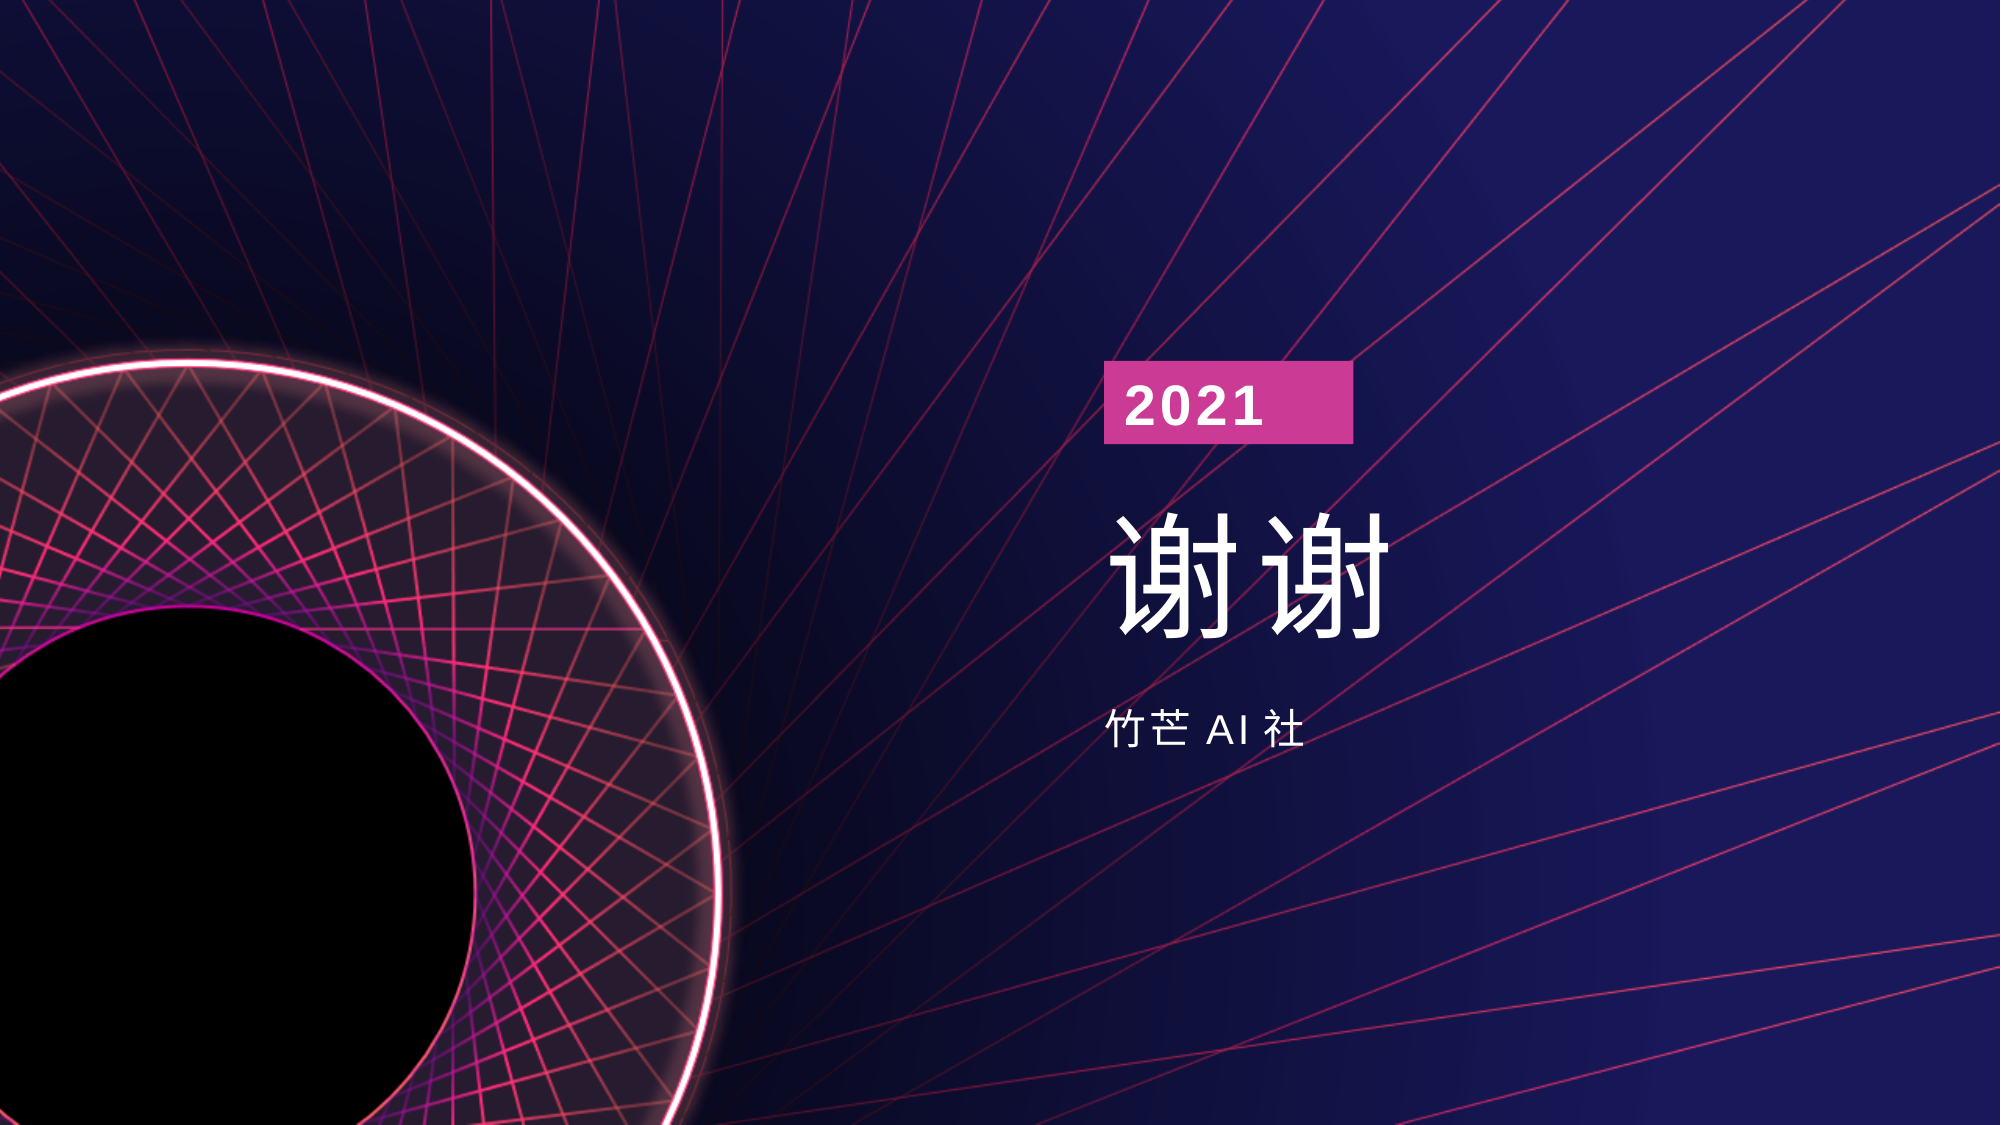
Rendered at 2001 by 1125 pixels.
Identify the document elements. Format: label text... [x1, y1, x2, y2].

picture [0, 0, 2000, 1125]
text_box 2021 [1124, 368, 1334, 437]
text_box [1104, 360, 1354, 445]
list 竹芒AI社 [1104, 703, 1855, 764]
title 谢谢 [1104, 477, 1855, 670]
